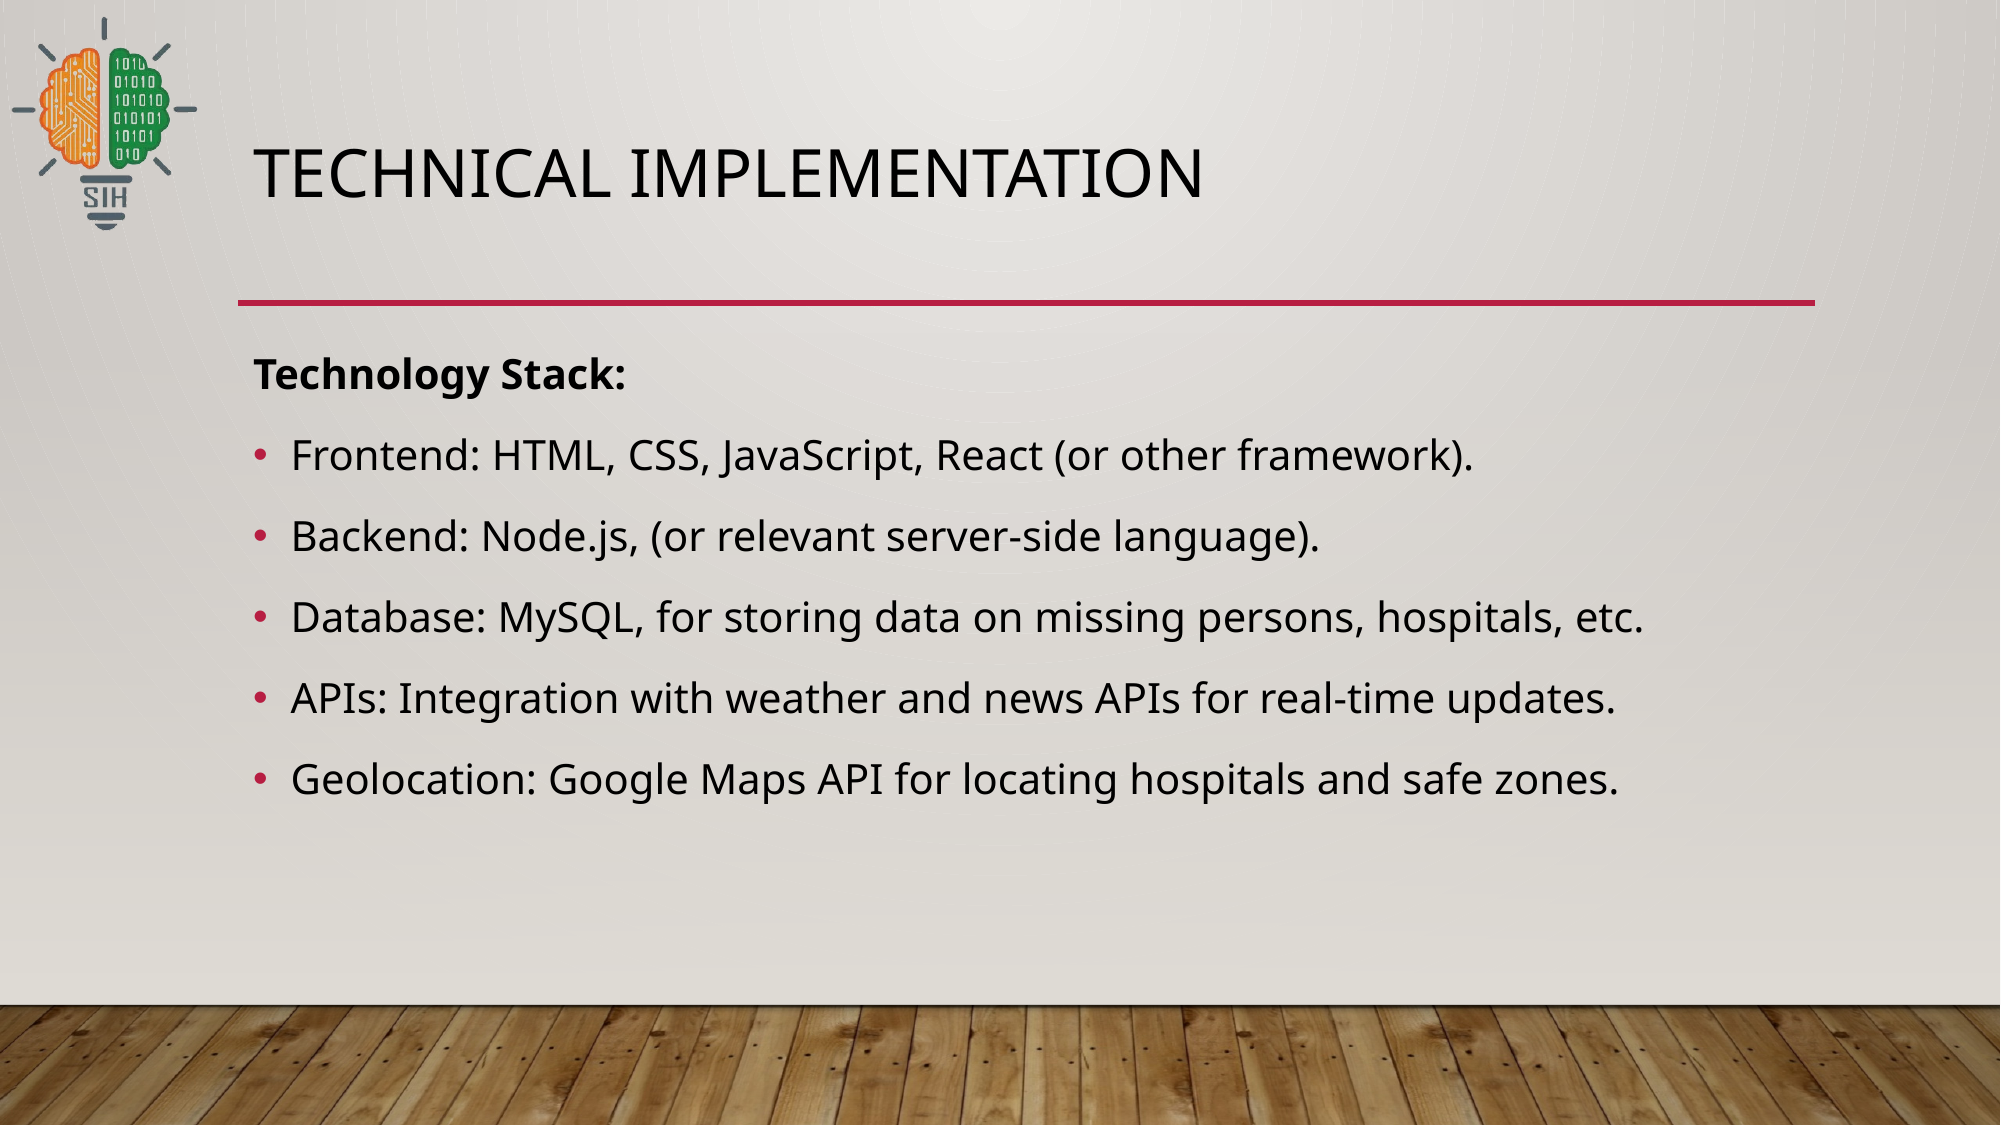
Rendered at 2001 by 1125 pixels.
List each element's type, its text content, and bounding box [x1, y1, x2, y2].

picture [0, 0, 233, 249]
list Technology Stack: Frontend: HTML, CSS, JavaScript, React (or other framework). Backend: Node.js, (or relevant server-side language). Database: MySQL, for storing data on missing persons, hospitals, etc. APIs: Integration with weather and news APIs for real-time updates. Geolocation: Google Maps API for locating hospitals and safe zones. [238, 330, 1814, 897]
picture [0, 1005, 2000, 1125]
title Technical Implementation [238, 131, 1814, 305]
